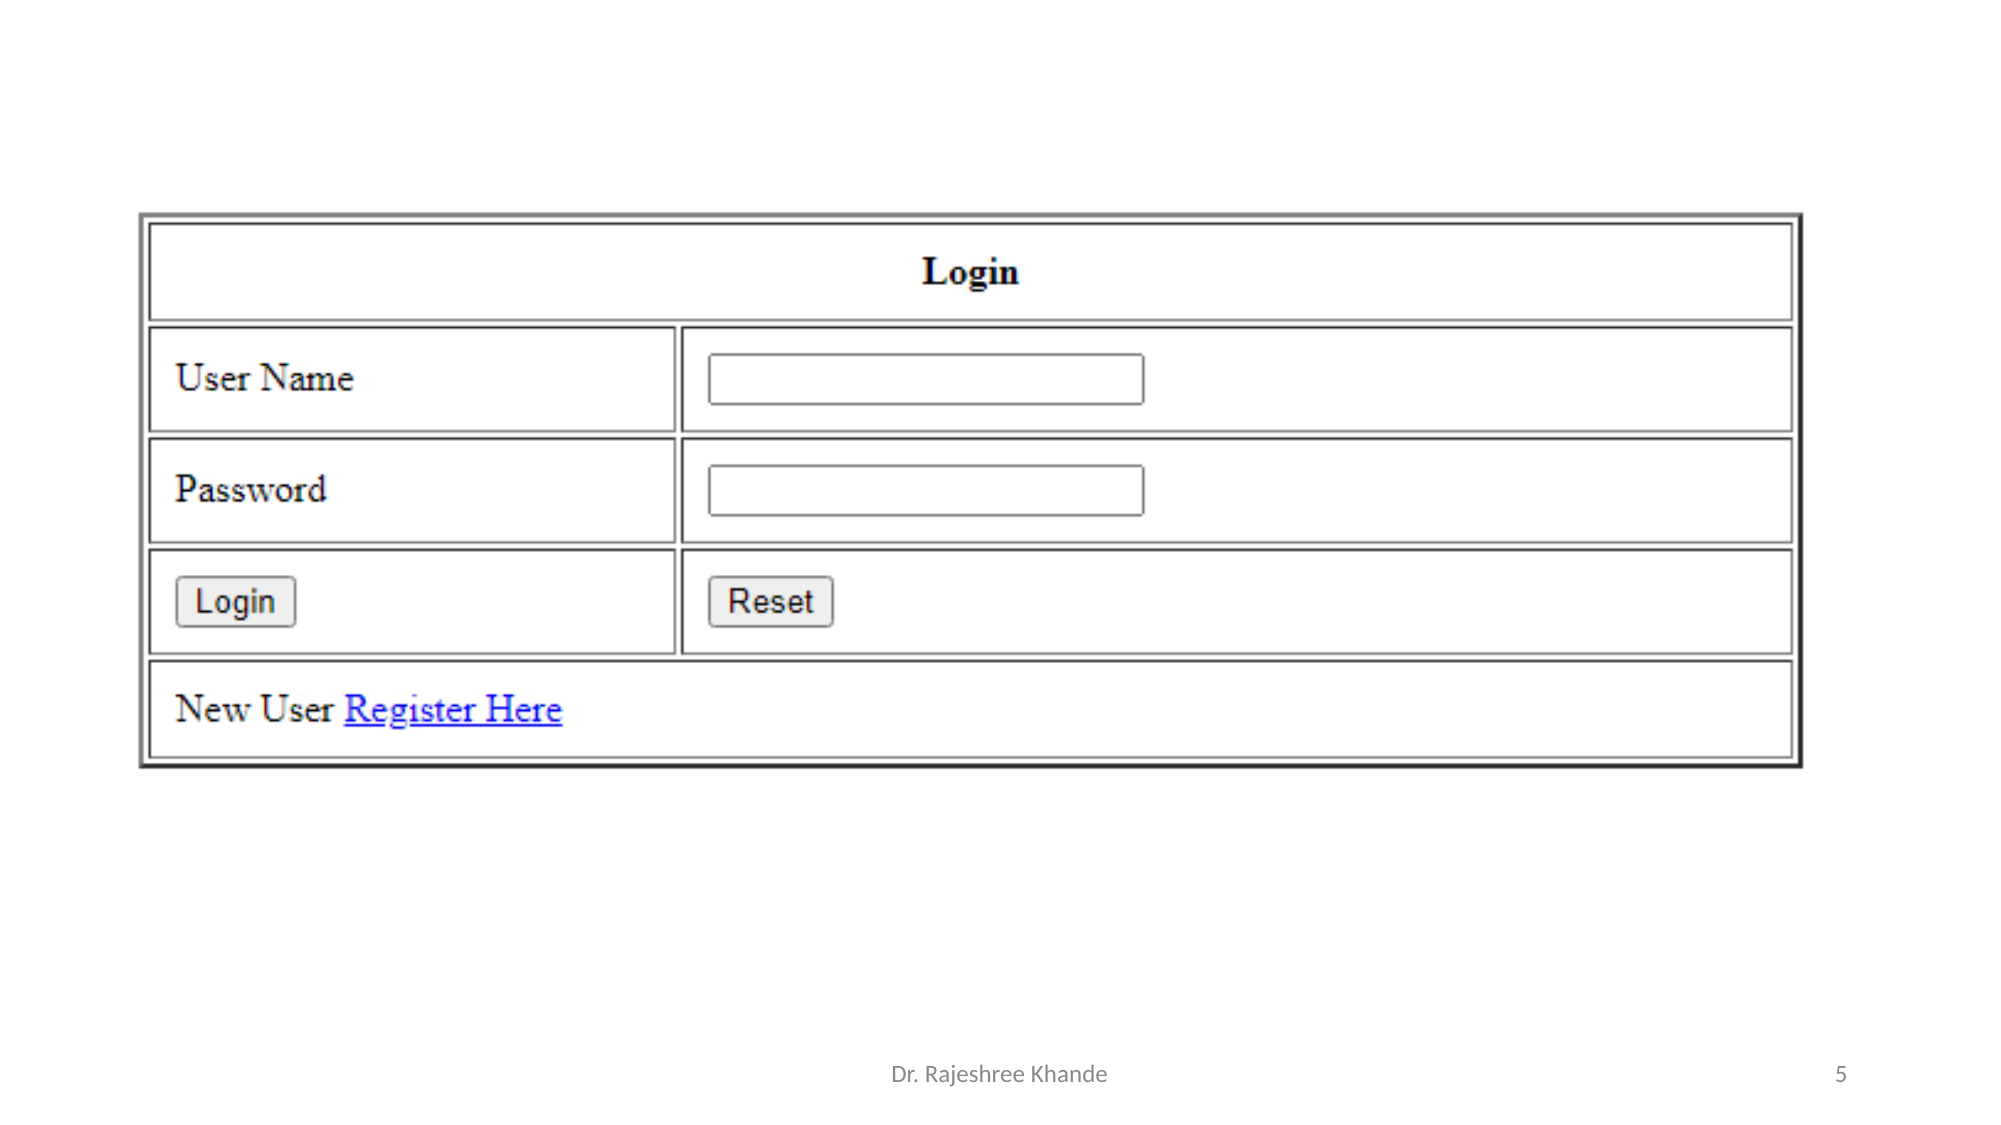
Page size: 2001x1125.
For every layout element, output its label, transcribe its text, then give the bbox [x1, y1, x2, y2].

footer Dr. Rajeshree Khande [662, 1042, 1338, 1103]
picture [127, 196, 1817, 831]
slide_number ‹#› [1412, 1042, 1863, 1103]
